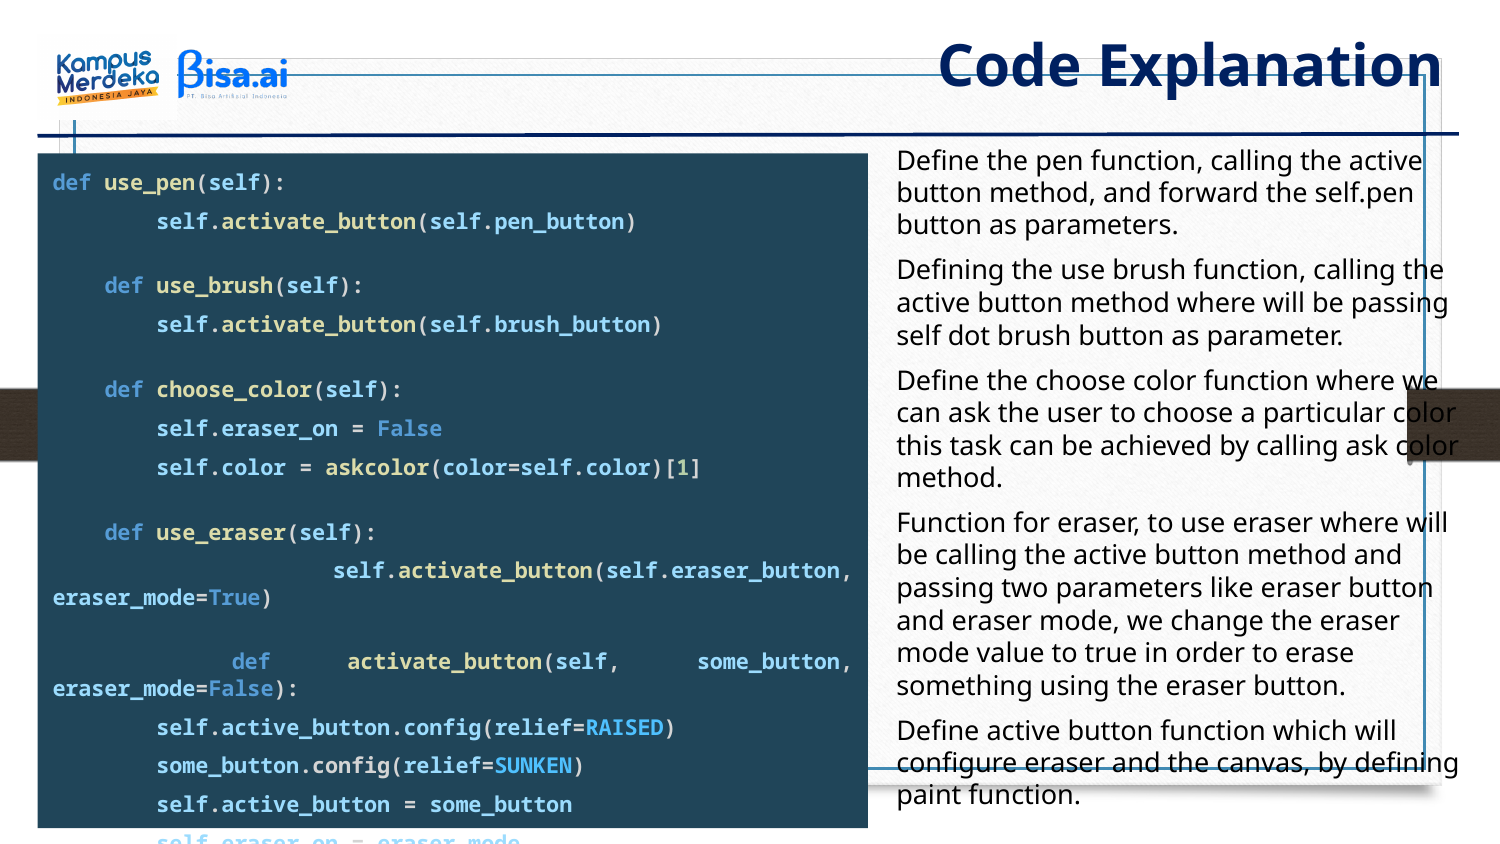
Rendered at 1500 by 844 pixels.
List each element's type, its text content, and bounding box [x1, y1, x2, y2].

picture [0, 0, 1500, 844]
text_box Define the pen function, calling the active button method, and forward the self.pen button as parameters. Defining the use brush function, calling the active button method where will be passing self dot brush button as parameter. Define the choose color function where we can ask the user to choose a particular color this task can be achieved by calling ask color method. Function for eraser, to use eraser where will be calling the active button method and passing two parameters like eraser button and eraser mode, we change the eraser mode value to true in order to erase something using the eraser button. Define active button function which will configure eraser and the canvas, by defining paint function. [881, 128, 1480, 831]
text_box def use_pen(self): self.activate_button(self.pen_button) def use_brush(self): self.activate_button(self.brush_button) def choose_color(self): self.eraser_on = False self.color = askcolor(color=self.color)[1] def use_eraser(self): self.activate_button(self.eraser_button, eraser_mode=True) def activate_button(self, some_button, eraser_mode=False): self.active_button.config(relief=RAISED) some_button.config(relief=SUNKEN) self.active_button = some_button self.eraser_on = eraser_mode [37, 153, 868, 829]
text_box Code Explanation [748, 137, 881, 142]
text_box Code Explanation [748, 12, 1459, 132]
